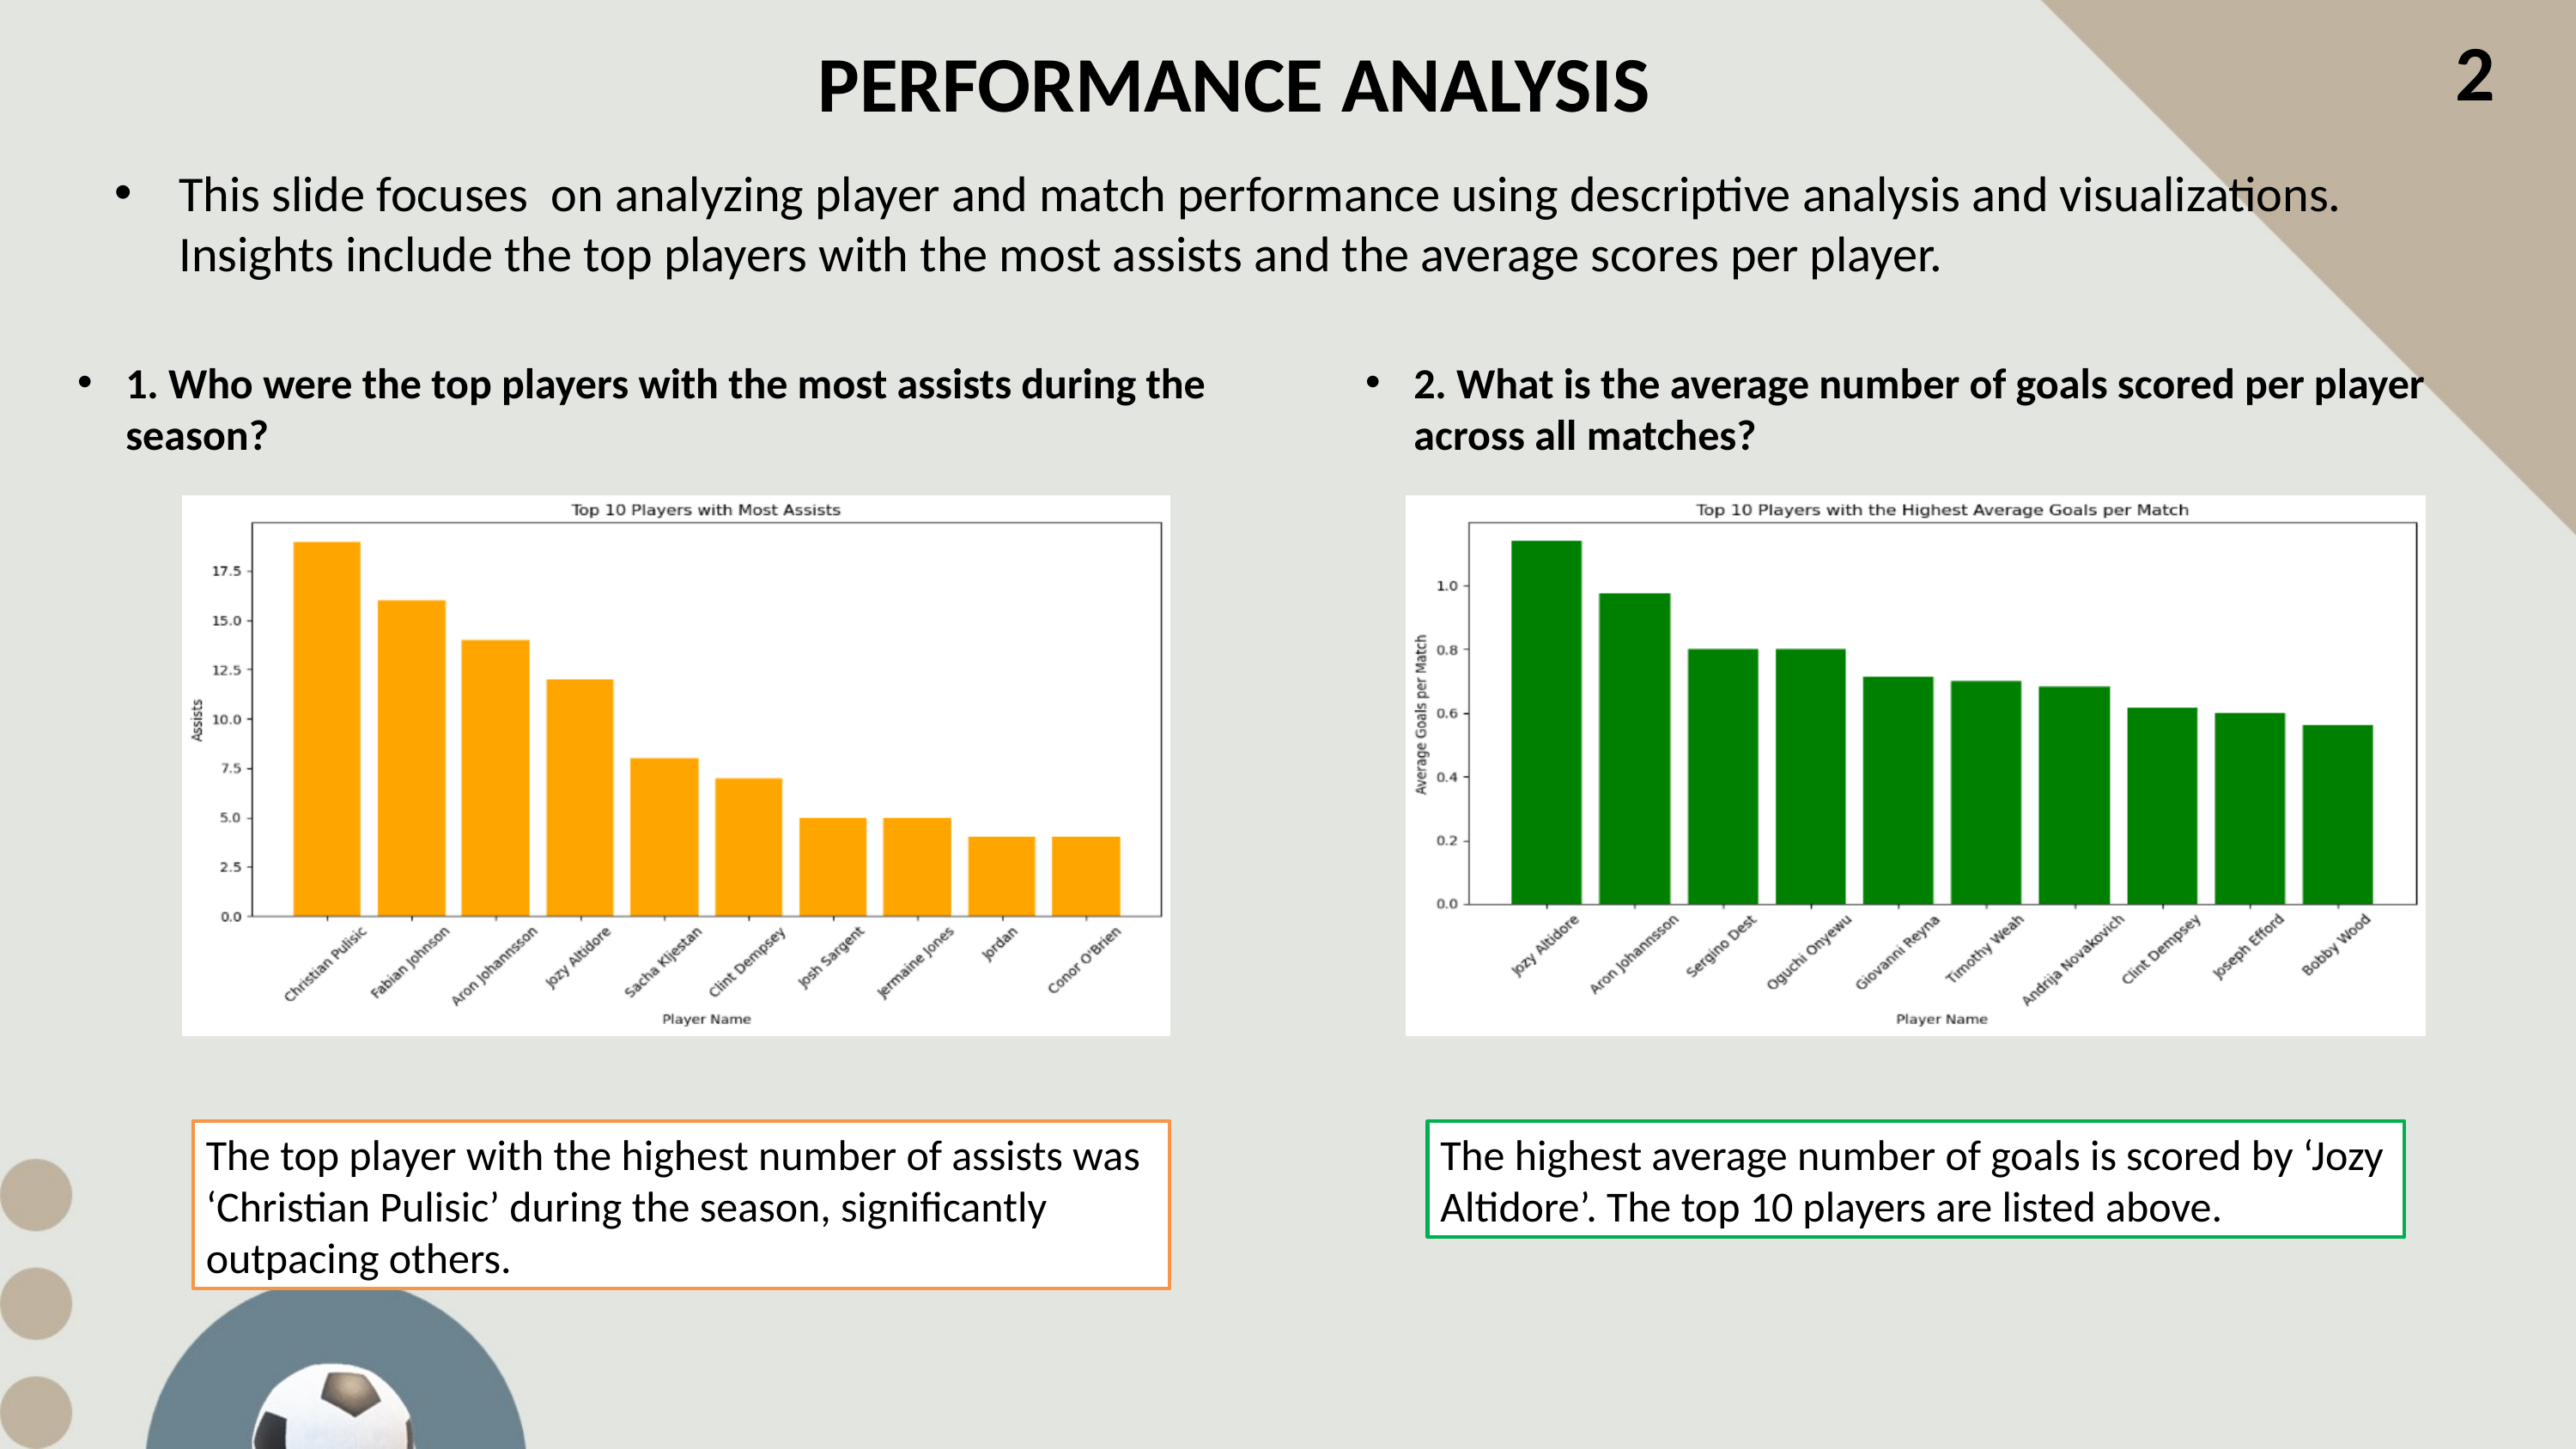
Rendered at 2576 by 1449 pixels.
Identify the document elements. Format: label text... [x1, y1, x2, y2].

text_box The highest average number of goals is scored by ‘Jozy Altidore’. The top 10 players are listed above. [1425, 1119, 2406, 1239]
text_box The top player with the highest number of assists was ‘Christian Pulisic’ during the season, significantly outpacing others. [191, 1119, 1171, 1290]
text_box 2 [2443, 15, 2573, 124]
text_box PERFORMANCE ANALYSIS [805, 27, 1686, 134]
picture [0, 0, 2576, 1449]
list 2. What is the average number of goals scored per player across all matches? [1352, 349, 2512, 1368]
text_box This slide focuses on analyzing player and match performance using descriptive analysis and visualizations. Insights include the top players with the most assists and the average scores per player. [101, 155, 2389, 327]
list 1. Who were the top players with the most assists during the season? [64, 349, 1288, 1368]
